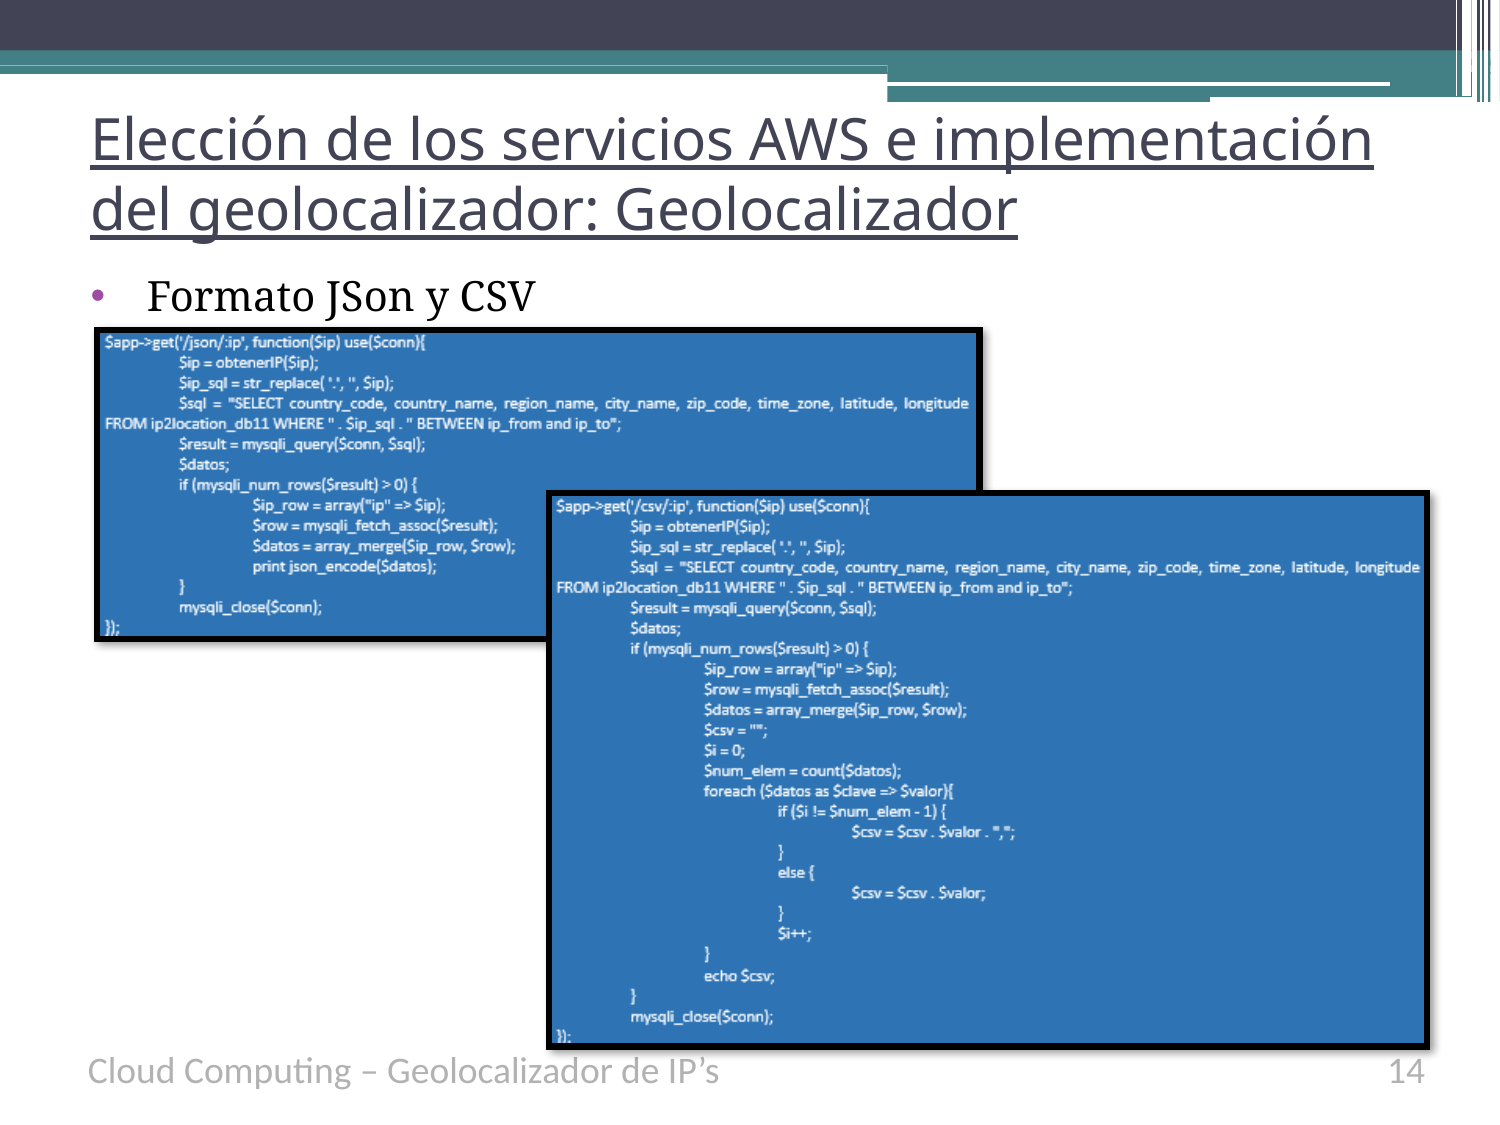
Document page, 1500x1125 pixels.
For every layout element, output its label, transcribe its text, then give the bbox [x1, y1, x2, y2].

picture [99, 332, 1425, 1044]
title Elección de los servicios AWS e implementación del geolocalizador: Geolocalizador [87, 102, 1400, 291]
slide_number 14 [1080, 1059, 1425, 1103]
footer Cloud Computing – Geolocalizador de IP’s [87, 1046, 1080, 1092]
text_box Formato JSon y CSV [88, 249, 1400, 321]
